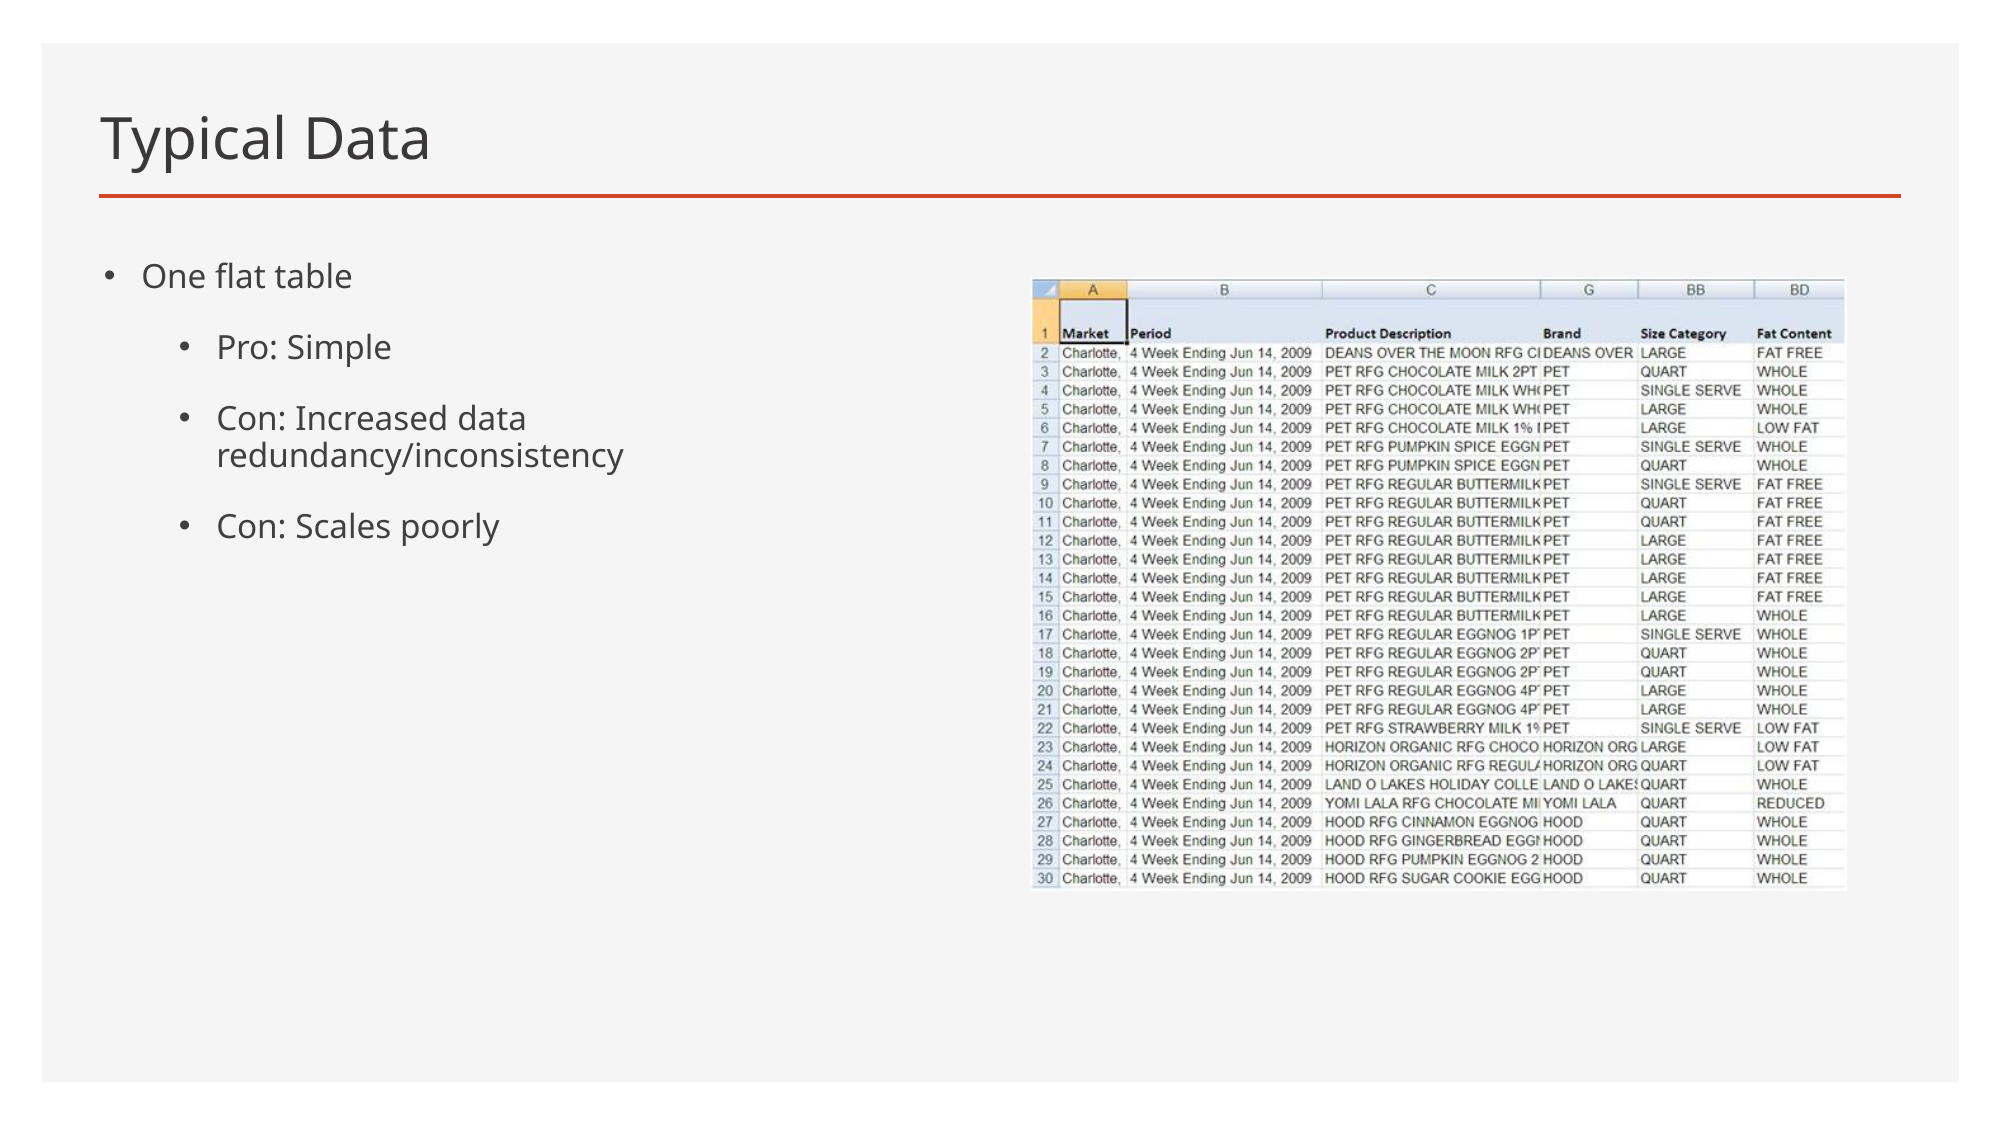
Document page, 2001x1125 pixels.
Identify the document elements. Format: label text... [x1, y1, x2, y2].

title Typical Data [85, 73, 1214, 179]
text_box One flat table Pro: Simple Con: Increased data redundancy/inconsistency Con: Scales poorly [88, 250, 798, 886]
picture [1030, 277, 1847, 892]
